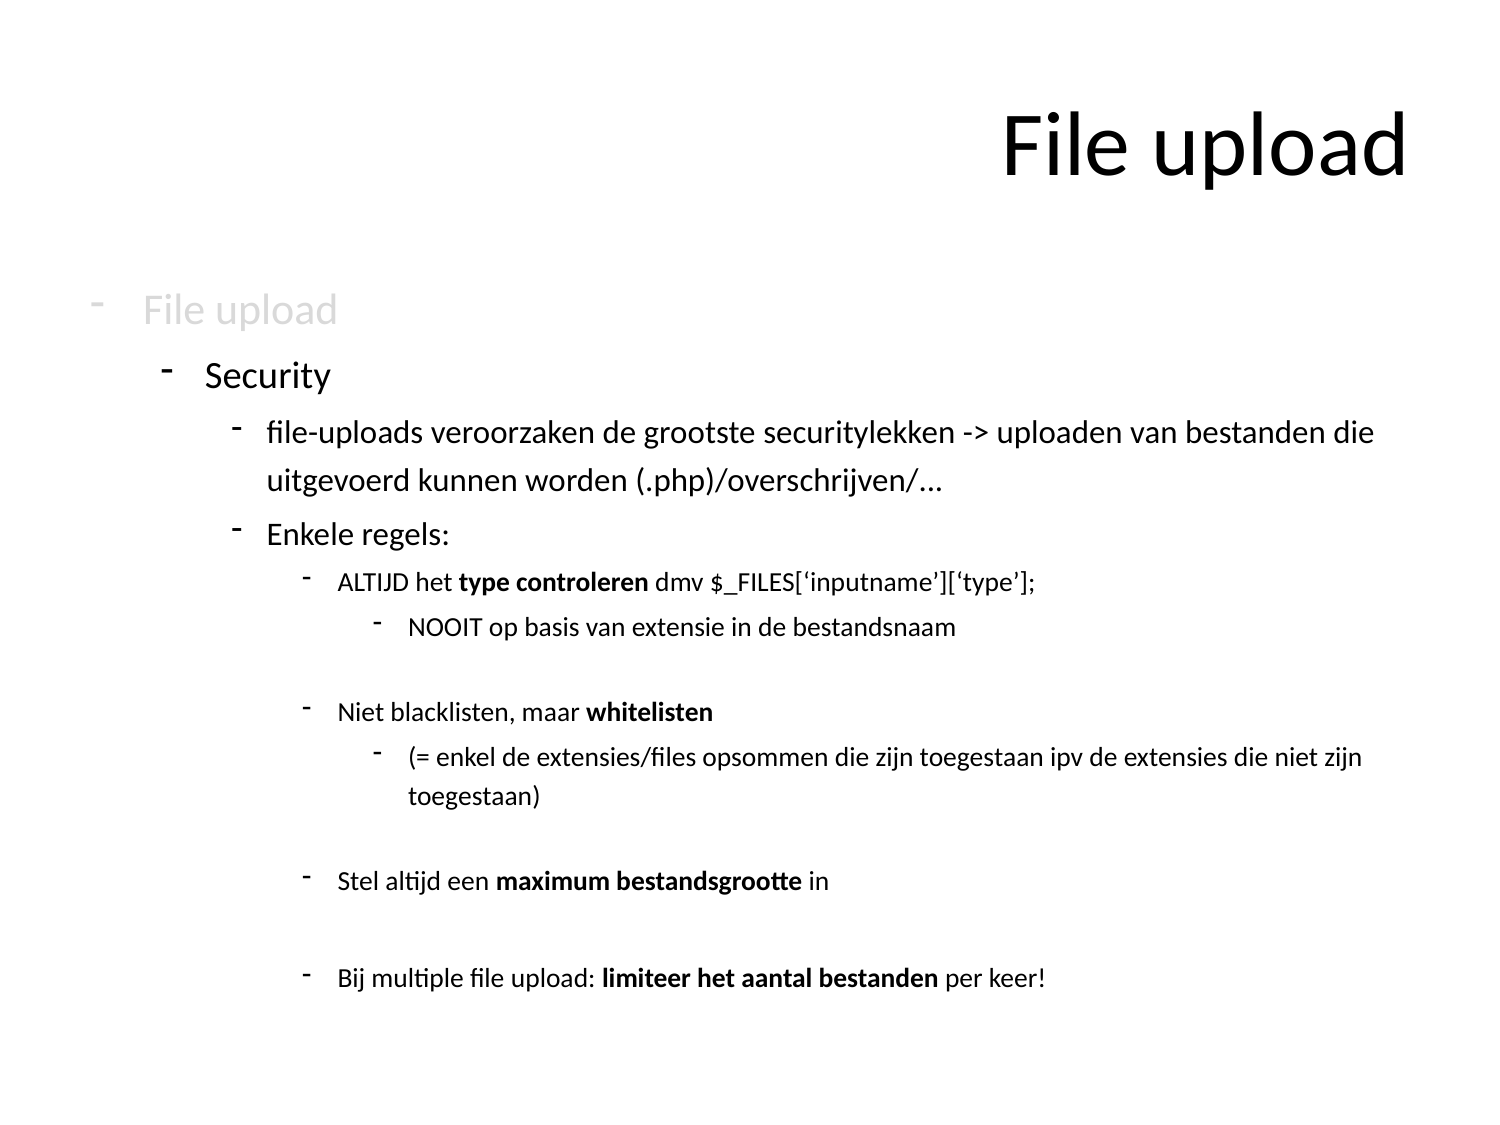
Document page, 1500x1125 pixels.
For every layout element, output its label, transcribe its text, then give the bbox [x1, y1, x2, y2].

title File upload [75, 45, 1425, 233]
list File upload Security file-uploads veroorzaken de grootste securitylekken -> uploaden van bestanden die uitgevoerd kunnen worden (.php)/overschrijven/... Enkele regels: ALTIJD het type controleren dmv $_FILES[‘inputname’][‘type’]; NOOIT op basis van extensie in de bestandsnaam Niet blacklisten, maar whitelisten (= enkel de extensies/files opsommen die zijn toegestaan ipv de extensies die niet zijn toegestaan) Stel altijd een maximum bestandsgrootte in Bij multiple file upload: limiteer het aantal bestanden per keer! [75, 262, 1425, 1005]
